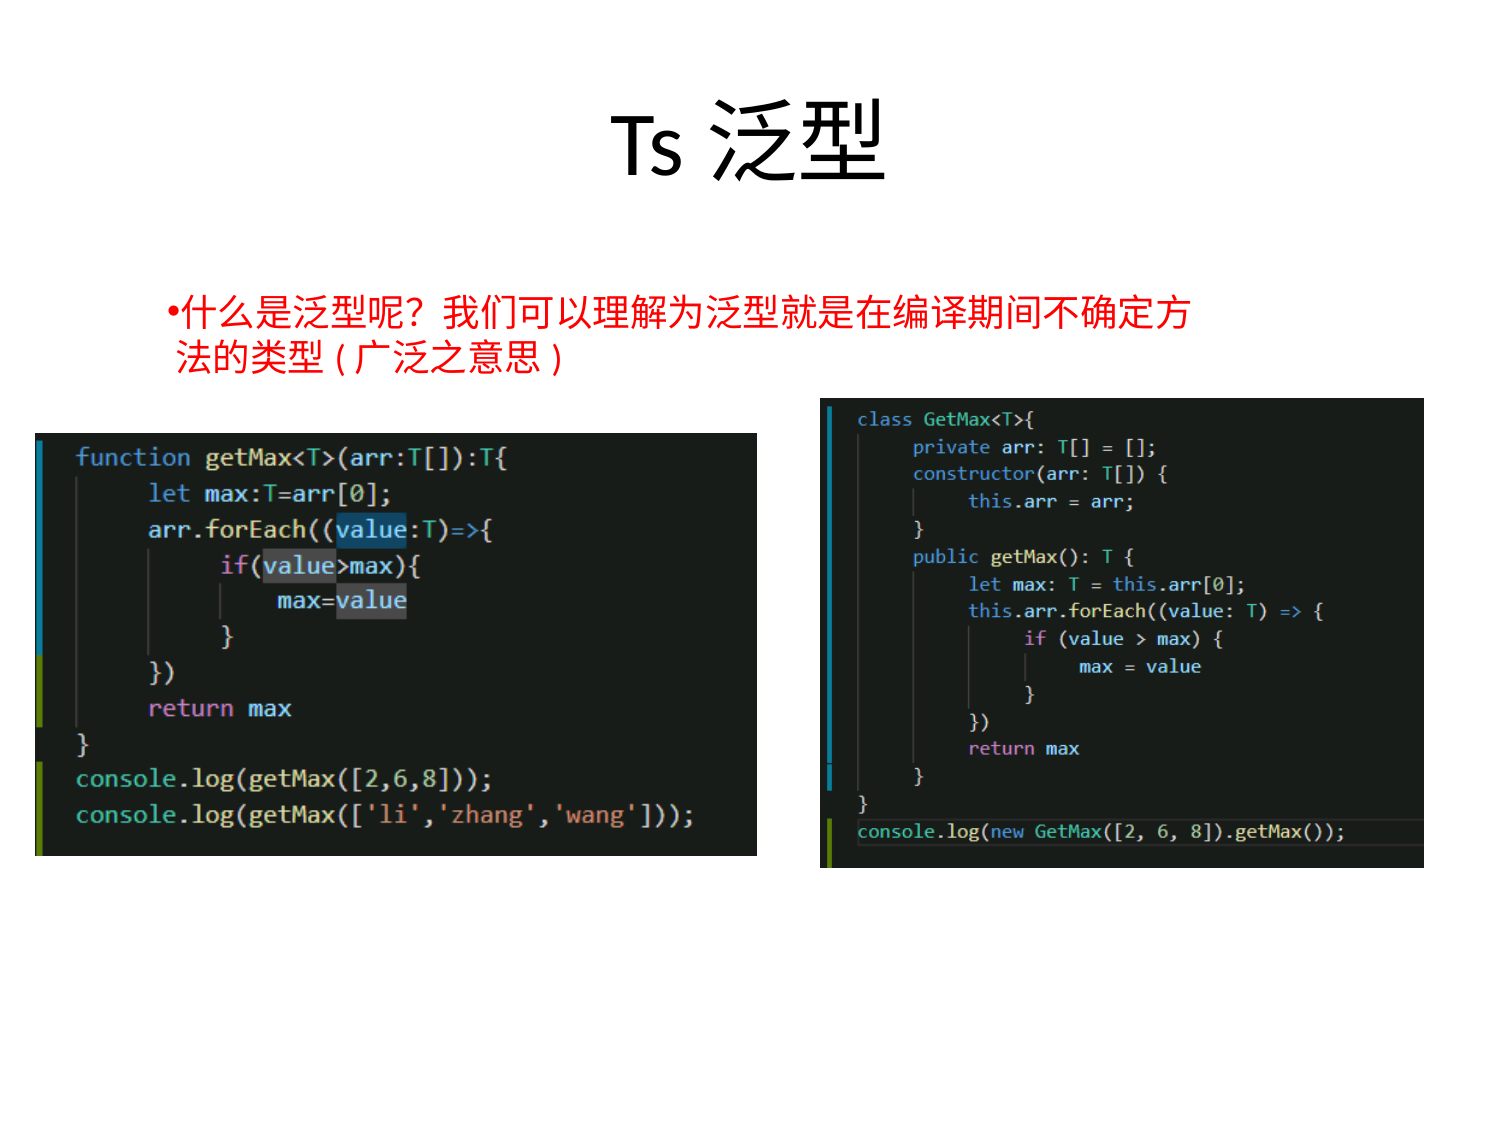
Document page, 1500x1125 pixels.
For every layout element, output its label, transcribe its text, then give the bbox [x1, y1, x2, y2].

picture [34, 433, 758, 856]
picture [820, 398, 1424, 868]
title Ts泛型 [75, 45, 1425, 233]
text_box 什么是泛型呢？我们可以理解为泛型就是在编译期间不确定方 法的类型(广泛之意思) [152, 281, 1231, 386]
